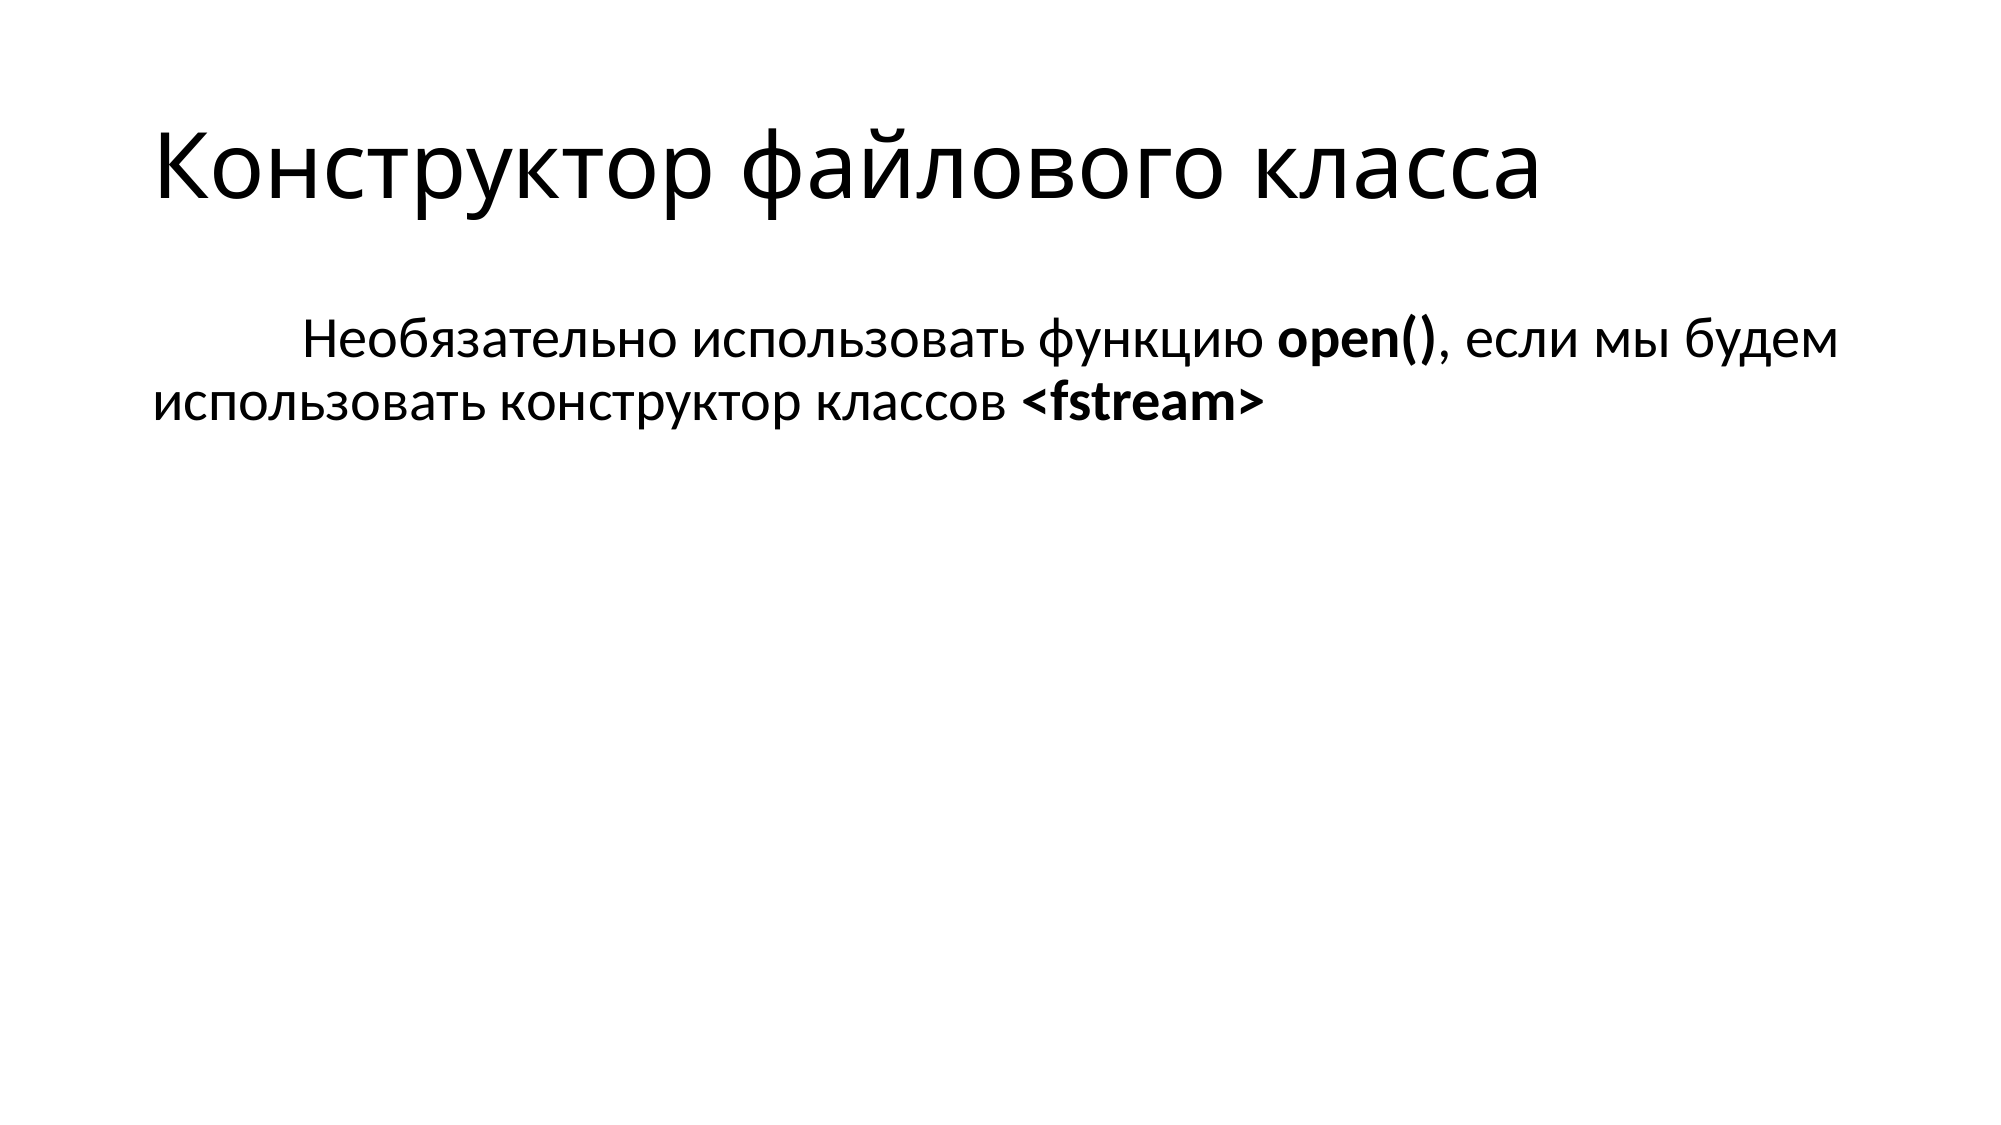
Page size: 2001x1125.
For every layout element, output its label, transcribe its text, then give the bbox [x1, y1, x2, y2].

title Конструктор файлового класса [137, 59, 1863, 278]
list Необязательно использовать функцию open(), если мы будем использовать конструктор классов <fstream> [137, 299, 1863, 1014]
